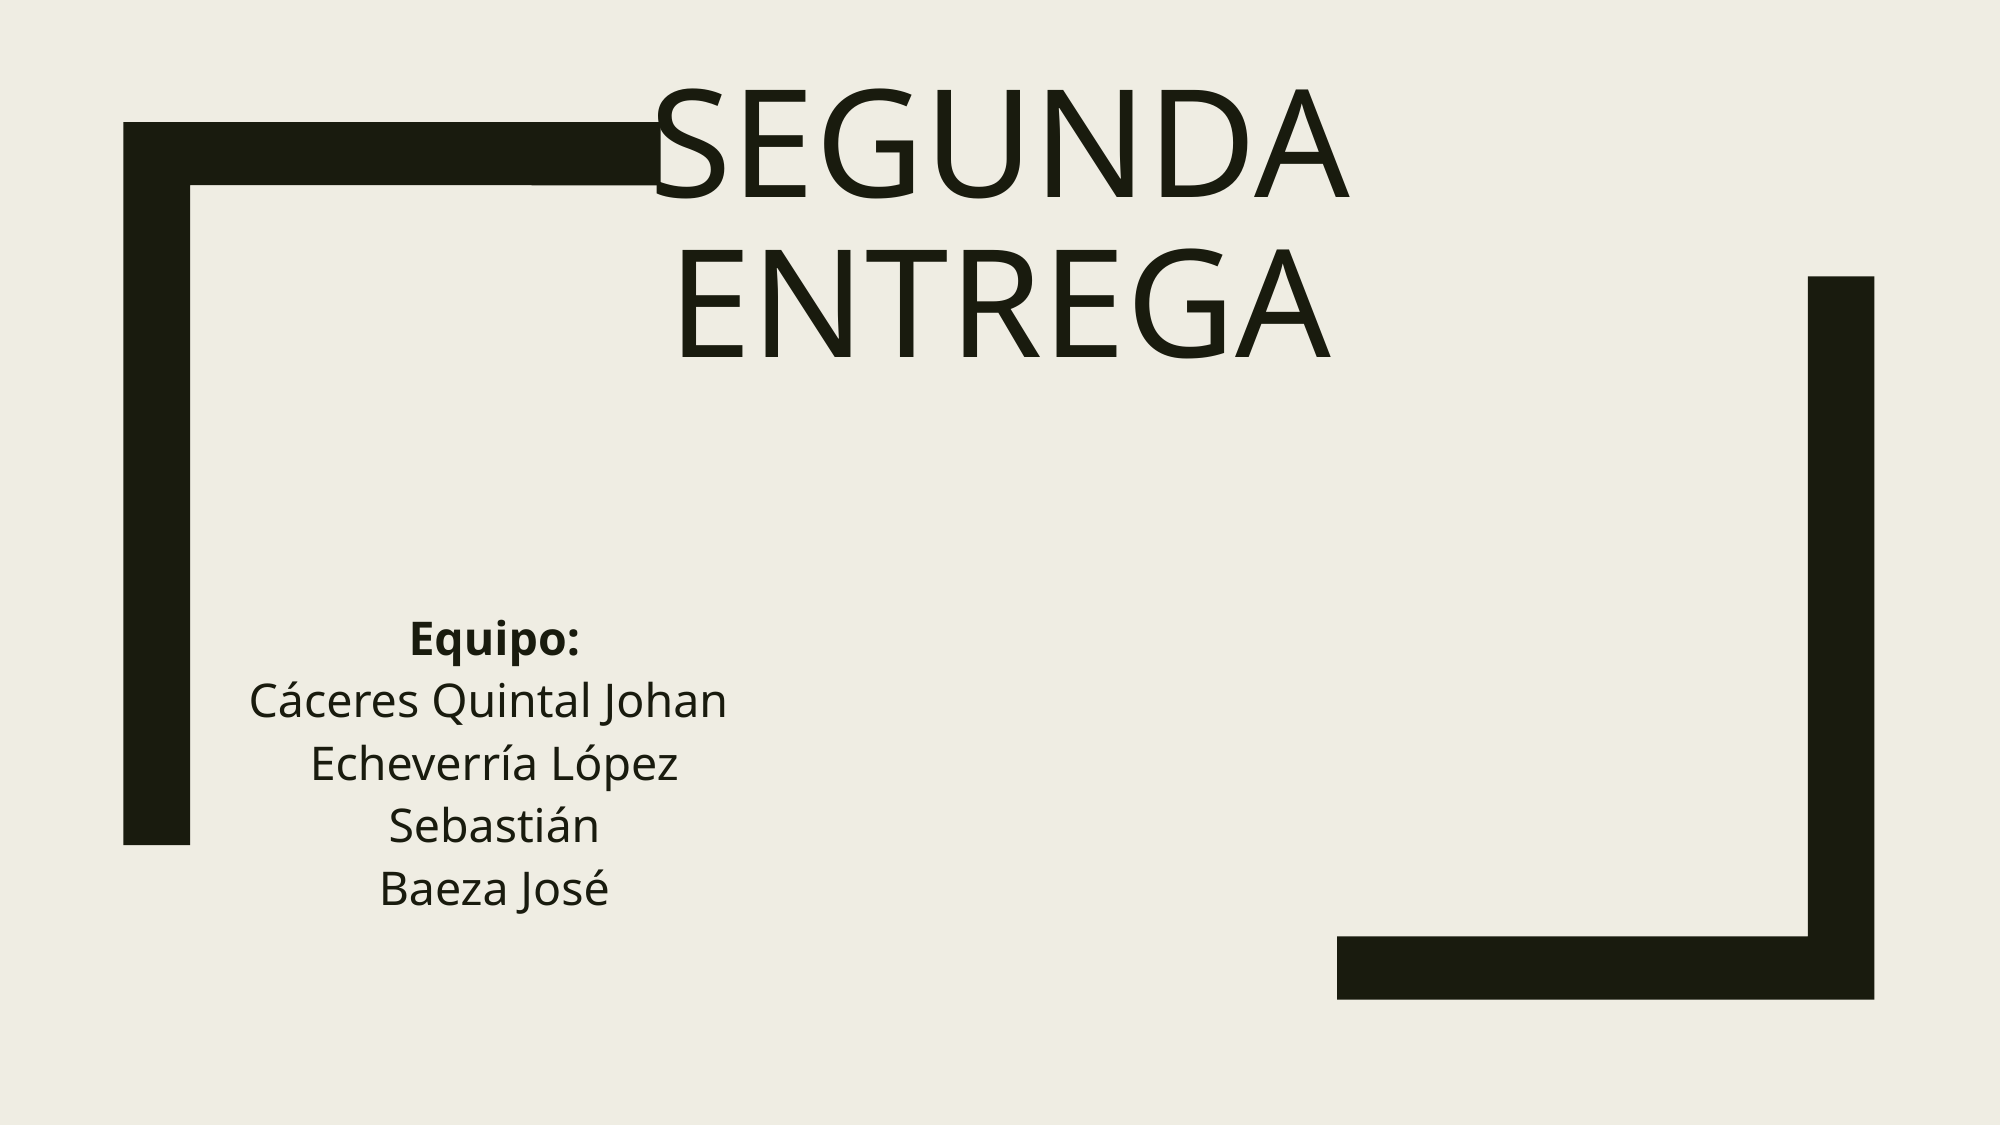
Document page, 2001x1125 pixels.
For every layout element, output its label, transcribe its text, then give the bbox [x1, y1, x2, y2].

subtitle Equipo: Cáceres Quintal Johan Echeverría López Sebastián Baeza José [188, 594, 801, 925]
title Segunda entrega [314, 218, 1686, 397]
